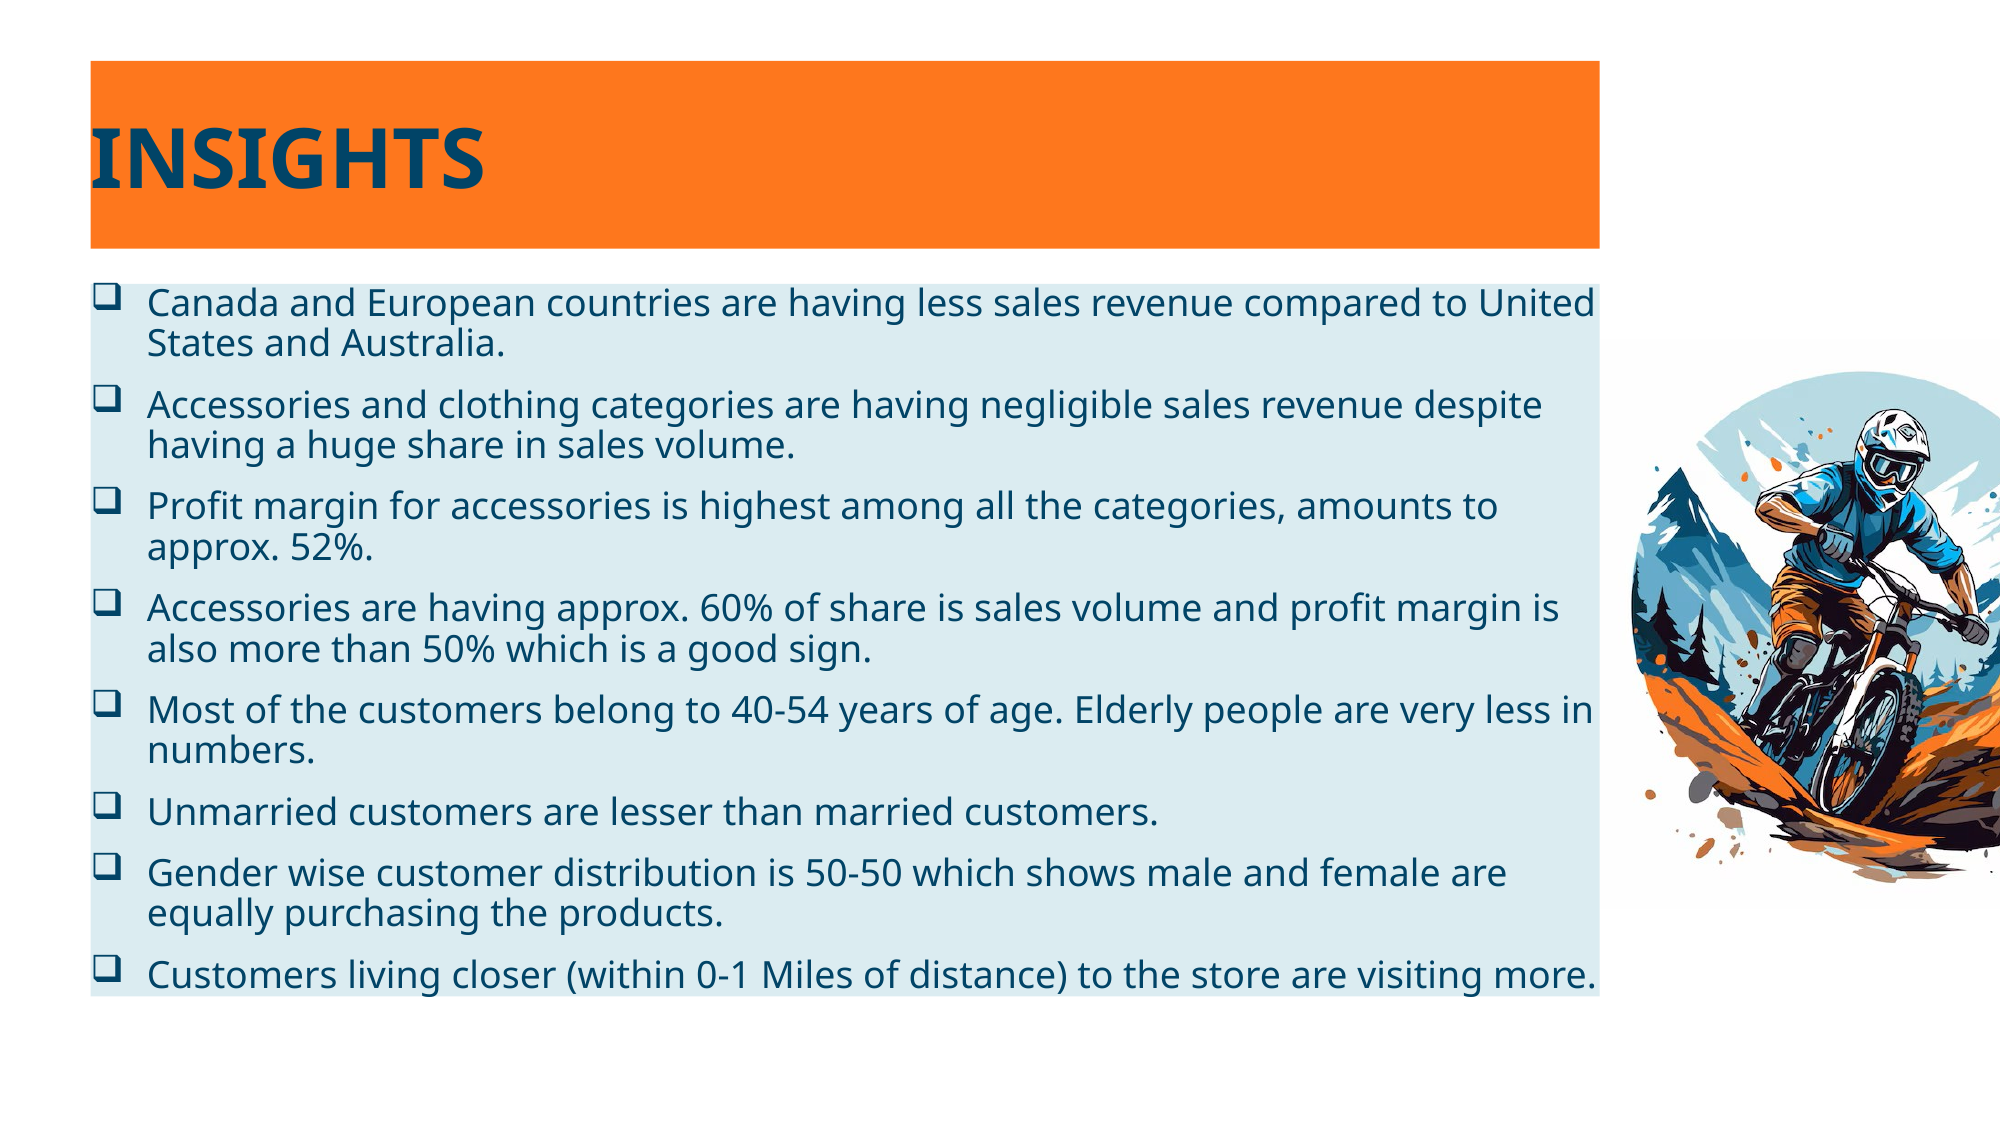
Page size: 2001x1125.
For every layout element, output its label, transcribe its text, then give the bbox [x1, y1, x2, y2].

subtitle Canada and European countries are having less sales revenue compared to United States and Australia. Accessories and clothing categories are having negligible sales revenue despite having a huge share in sales volume. Profit margin for accessories is highest among all the categories, amounts to approx. 52%. Accessories are having approx. 60% of share is sales volume and profit margin is also more than 50% which is a good sign. Most of the customers belong to 40-54 years of age. Elderly people are very less in numbers. Unmarried customers are lesser than married customers. Gender wise customer distribution is 50-50 which shows male and female are equally purchasing the products. Customers living closer (within 0-1 Miles of distance) to the store are visiting more. [90, 283, 1600, 997]
picture [1574, 339, 2000, 909]
title INSIGHTS [90, 60, 1600, 249]
